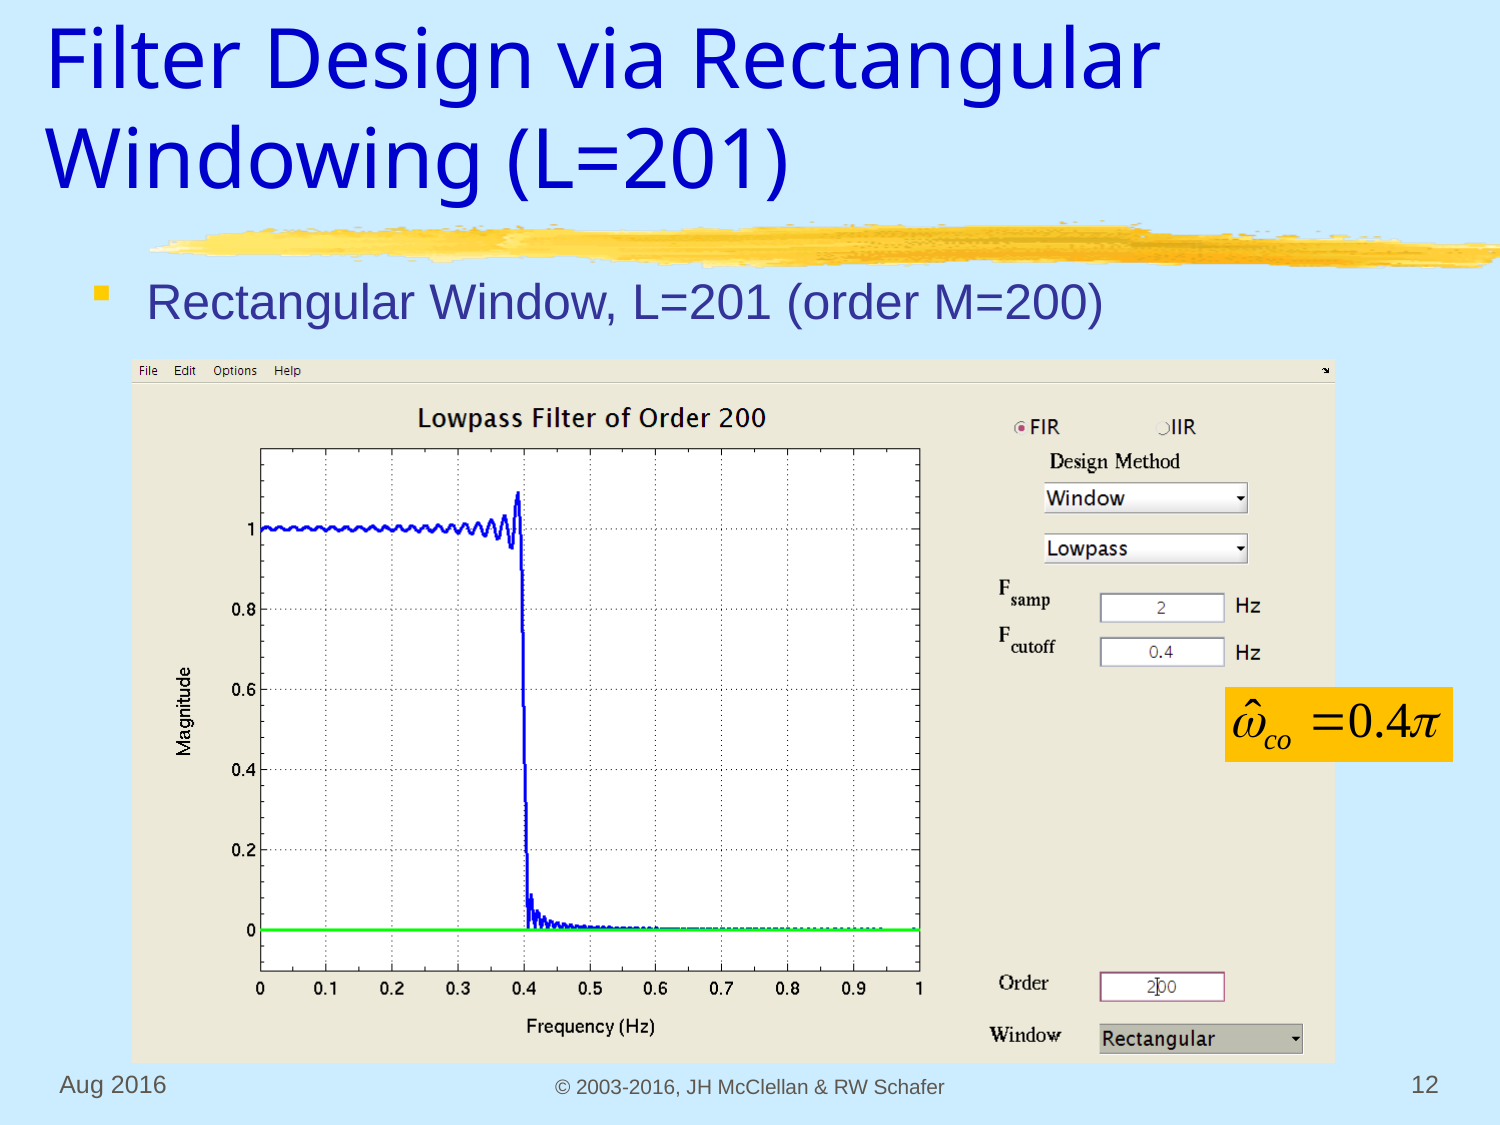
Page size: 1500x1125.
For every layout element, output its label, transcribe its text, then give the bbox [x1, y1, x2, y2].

title Filter Design via Rectangular Windowing (L=201) [29, 60, 1484, 213]
footer © 2003-2016, JH McClellan & RW Schafer [512, 1071, 988, 1107]
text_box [1224, 686, 1453, 763]
list Rectangular Window, L=201 (order M=200) [74, 261, 1466, 1038]
picture [131, 359, 1336, 1063]
picture [150, 215, 1500, 279]
slide_number 12 [1141, 1031, 1455, 1107]
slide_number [44, 1031, 358, 1107]
